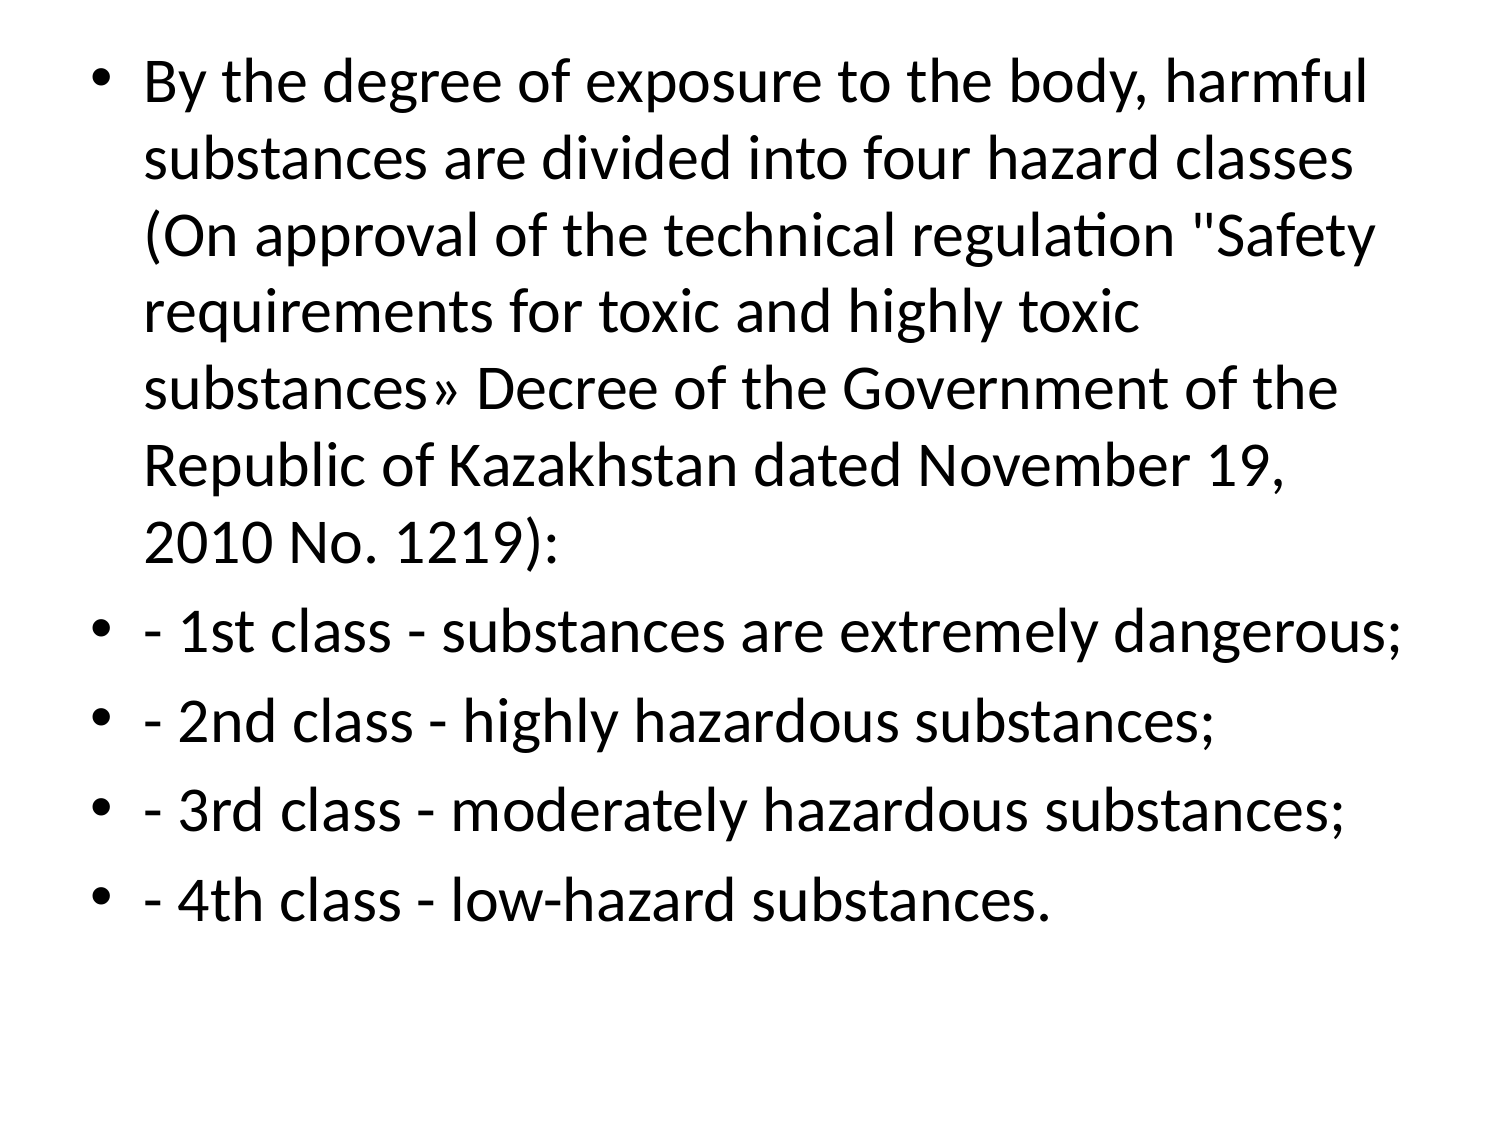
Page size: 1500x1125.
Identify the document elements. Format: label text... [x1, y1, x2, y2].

list By the degree of exposure to the body, harmful substances are divided into four hazard classes (On approval of the technical regulation "Safety requirements for toxic and highly toxic substances» Decree of the Government of the Republic of Kazakhstan dated November 19, 2010 No. 1219): - 1st class - substances are extremely dangerous; - 2nd class - highly hazardous substances; - 3rd class - moderately hazardous substances; - 4th class - low-hazard substances. [75, 30, 1425, 1005]
